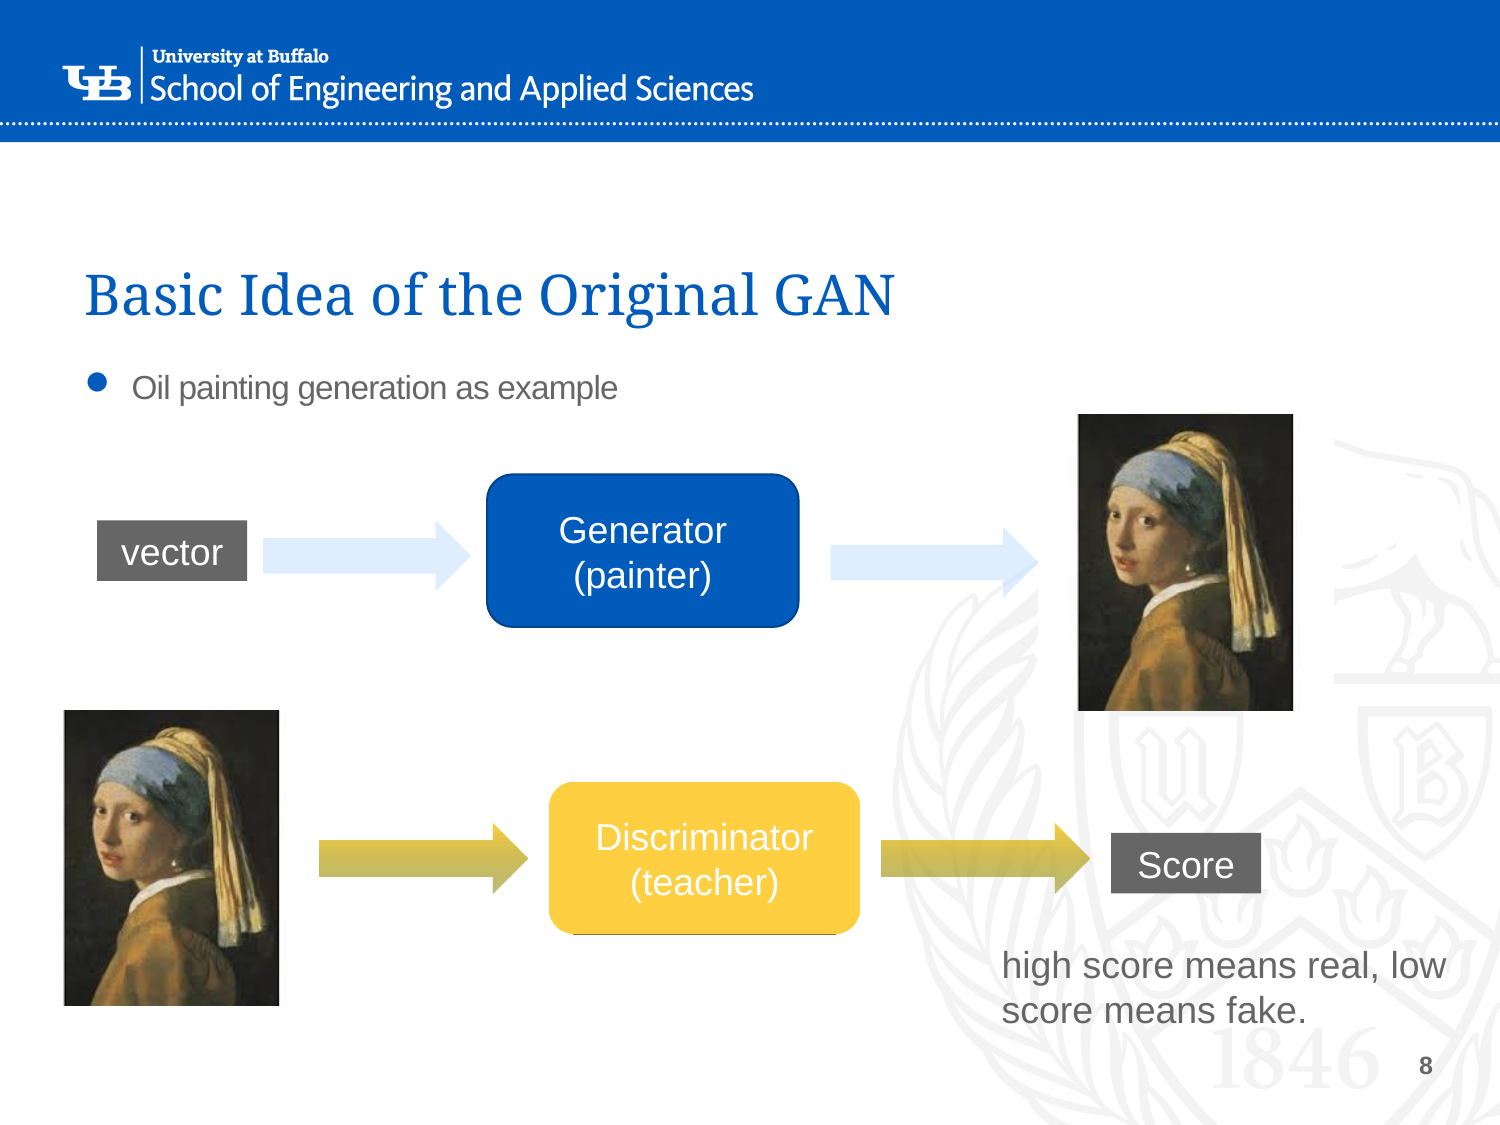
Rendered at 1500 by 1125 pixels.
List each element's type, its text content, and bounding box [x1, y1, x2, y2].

text_box [320, 819, 530, 896]
title Basic Idea of the Original GAN [70, 216, 1364, 335]
list Oil painting generation as example [69, 358, 715, 452]
text_box Score [1110, 832, 1262, 894]
picture [0, 0, 1500, 1125]
text_box vector [96, 519, 248, 582]
text_box [880, 819, 1091, 896]
text_box [829, 524, 1038, 601]
text_box Generator (painter) [486, 473, 800, 628]
text_box [262, 517, 473, 594]
text_box Discriminator (teacher) [547, 780, 862, 936]
text_box high score means real, low score means fake. [986, 934, 1466, 1039]
